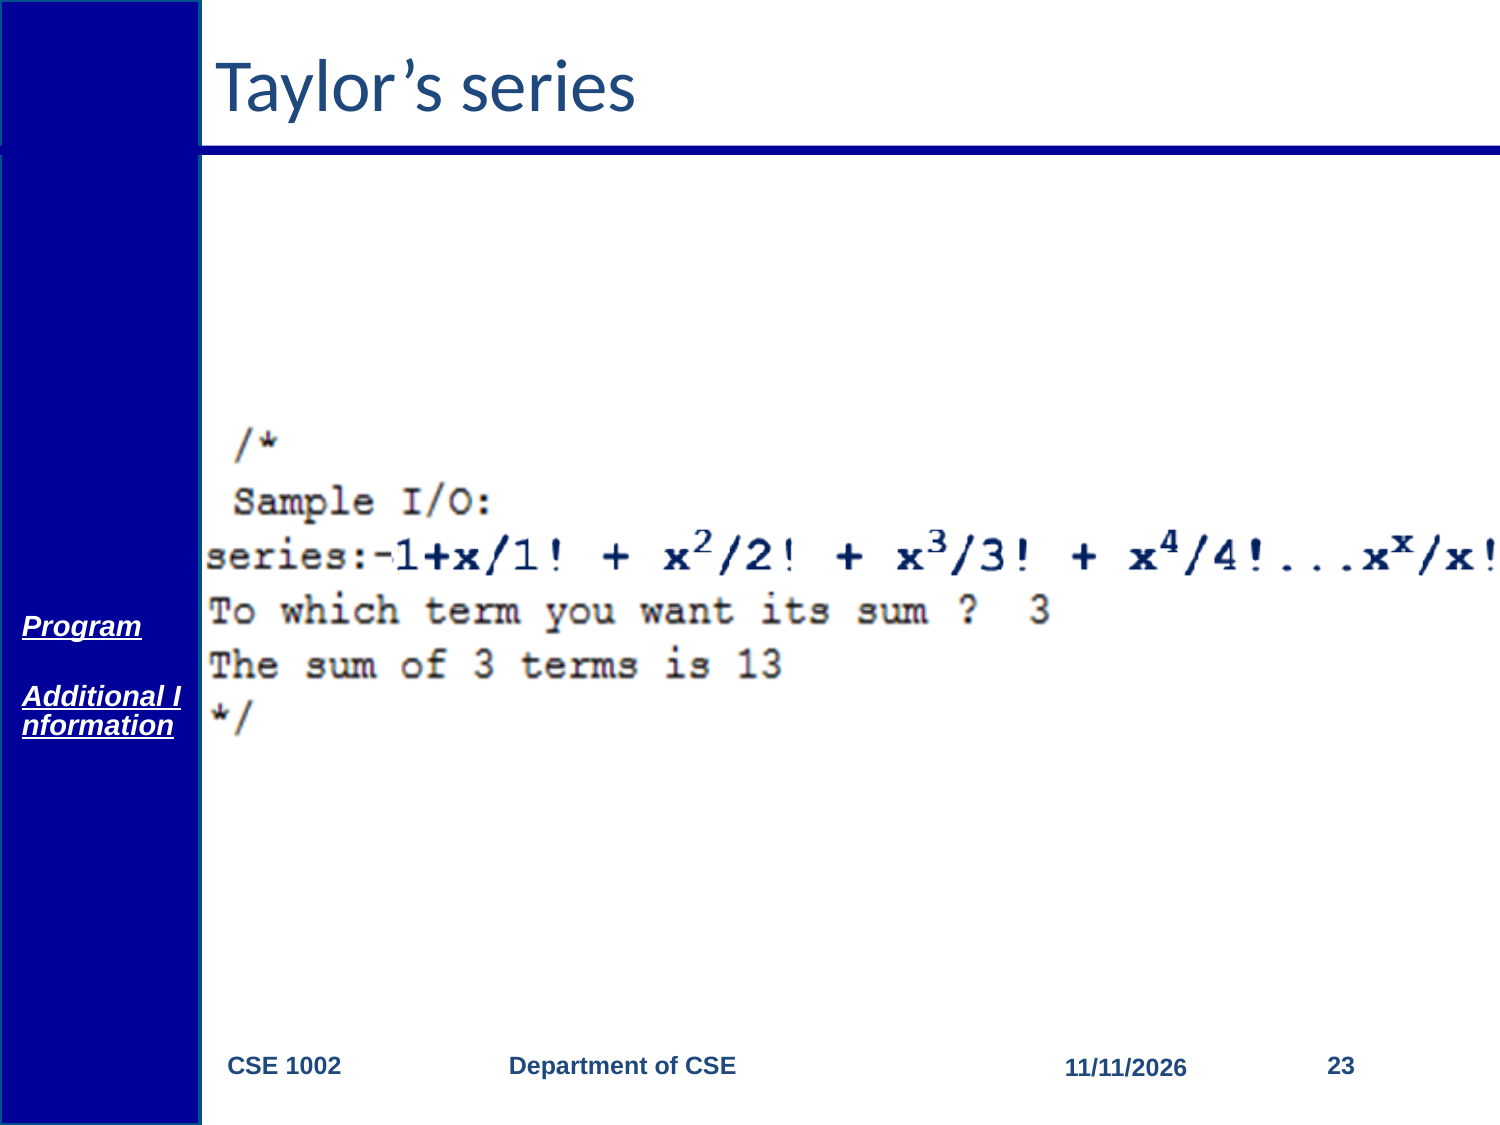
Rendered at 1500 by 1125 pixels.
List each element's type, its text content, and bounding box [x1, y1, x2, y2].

text_box Program Additional Information [0, 599, 169, 720]
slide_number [1050, 1043, 1313, 1104]
title Taylor’s series [200, 24, 1375, 138]
slide_number 23 [1312, 1042, 1425, 1103]
footer CSE 1002 Department of CSE [212, 1042, 938, 1103]
picture [174, 412, 1500, 751]
